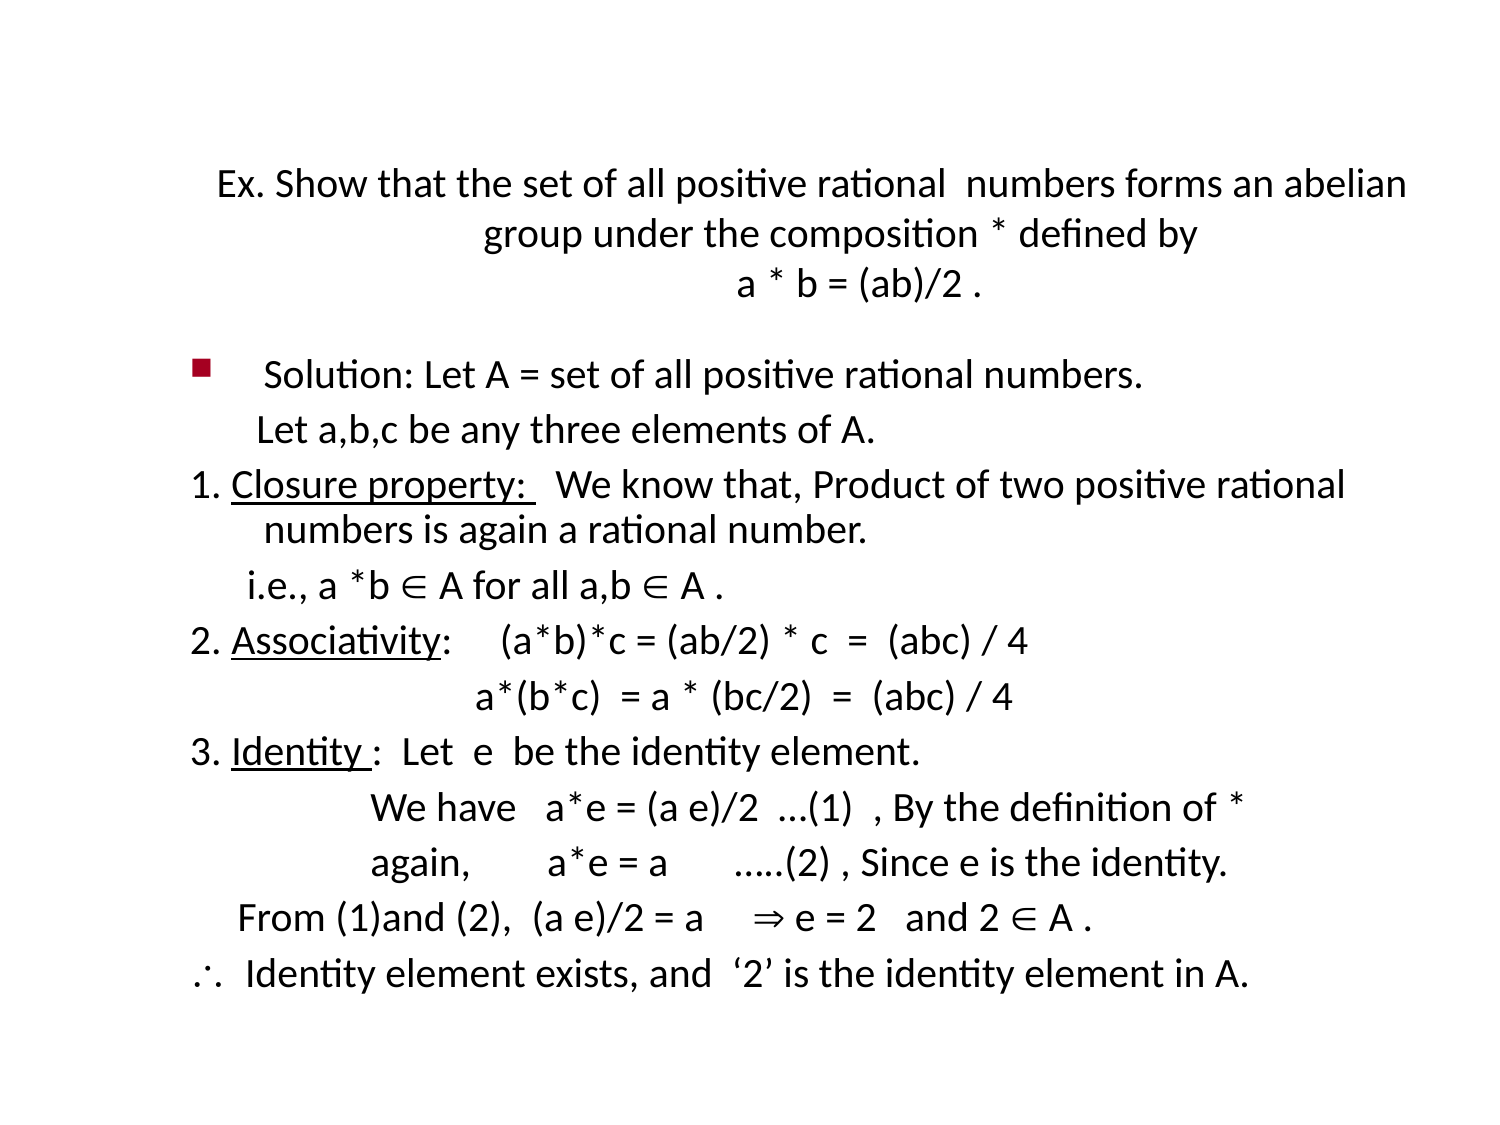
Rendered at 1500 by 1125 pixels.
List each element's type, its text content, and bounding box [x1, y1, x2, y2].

title Ex. Show that the set of all positive rational numbers forms an abelian group under the composition * defined by a * b = (ab)/2 . [174, 136, 1451, 325]
list Solution: Let A = set of all positive rational numbers. Let a,b,c be any three elements of A. 1. Closure property: We know that, Product of two positive rational numbers is again a rational number. i.e., a *b  A for all a,b  A . 2. Associativity: (a*b)*c = (ab/2) * c = (abc) / 4 a*(b*c) = a * (bc/2) = (abc) / 4 3. Identity : Let e be the identity element. We have a*e = (a e)/2 …(1) , By the definition of * again, a*e = a …..(2) , Since e is the identity. From (1)and (2), (a e)/2 = a  e = 2 and 2  A .  Identity element exists, and ‘2’ is the identity element in A. [174, 344, 1451, 1020]
